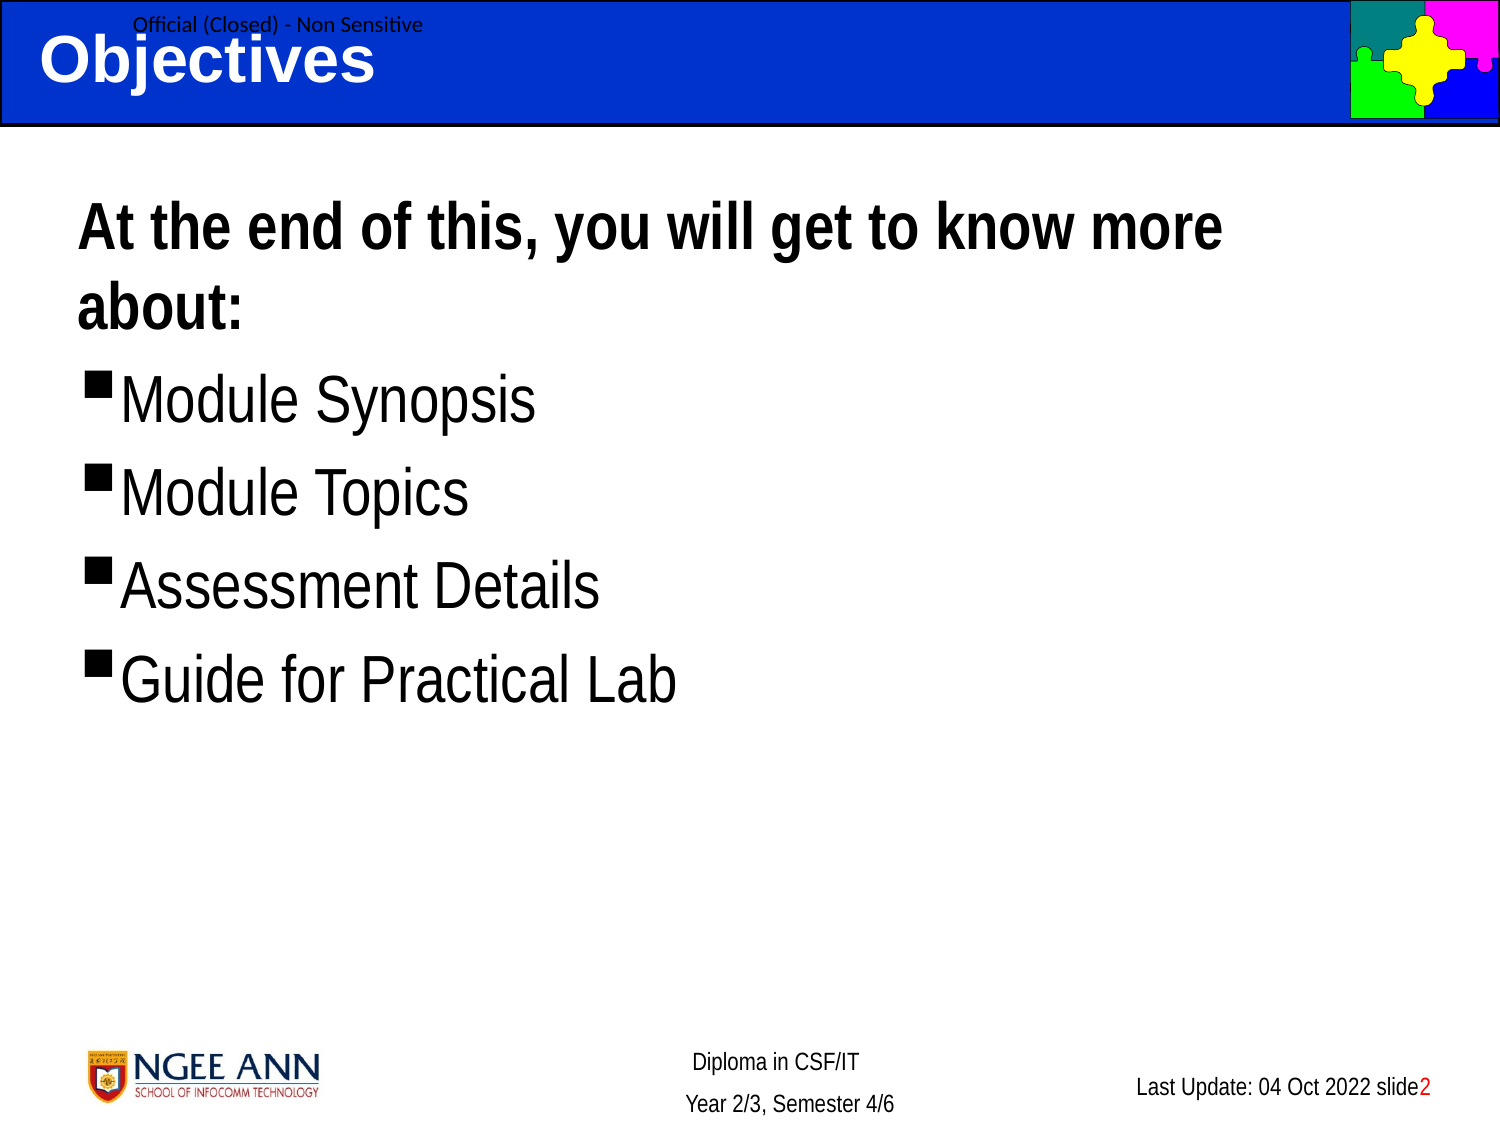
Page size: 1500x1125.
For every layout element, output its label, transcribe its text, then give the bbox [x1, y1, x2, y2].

title Objectives [23, 0, 1500, 115]
list At the end of this, you will get to know more about: Module Synopsis Module Topics Assessment Details Guide for Practical Lab [62, 174, 1401, 1026]
picture [62, 1028, 344, 1125]
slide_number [1033, 999, 1447, 1109]
